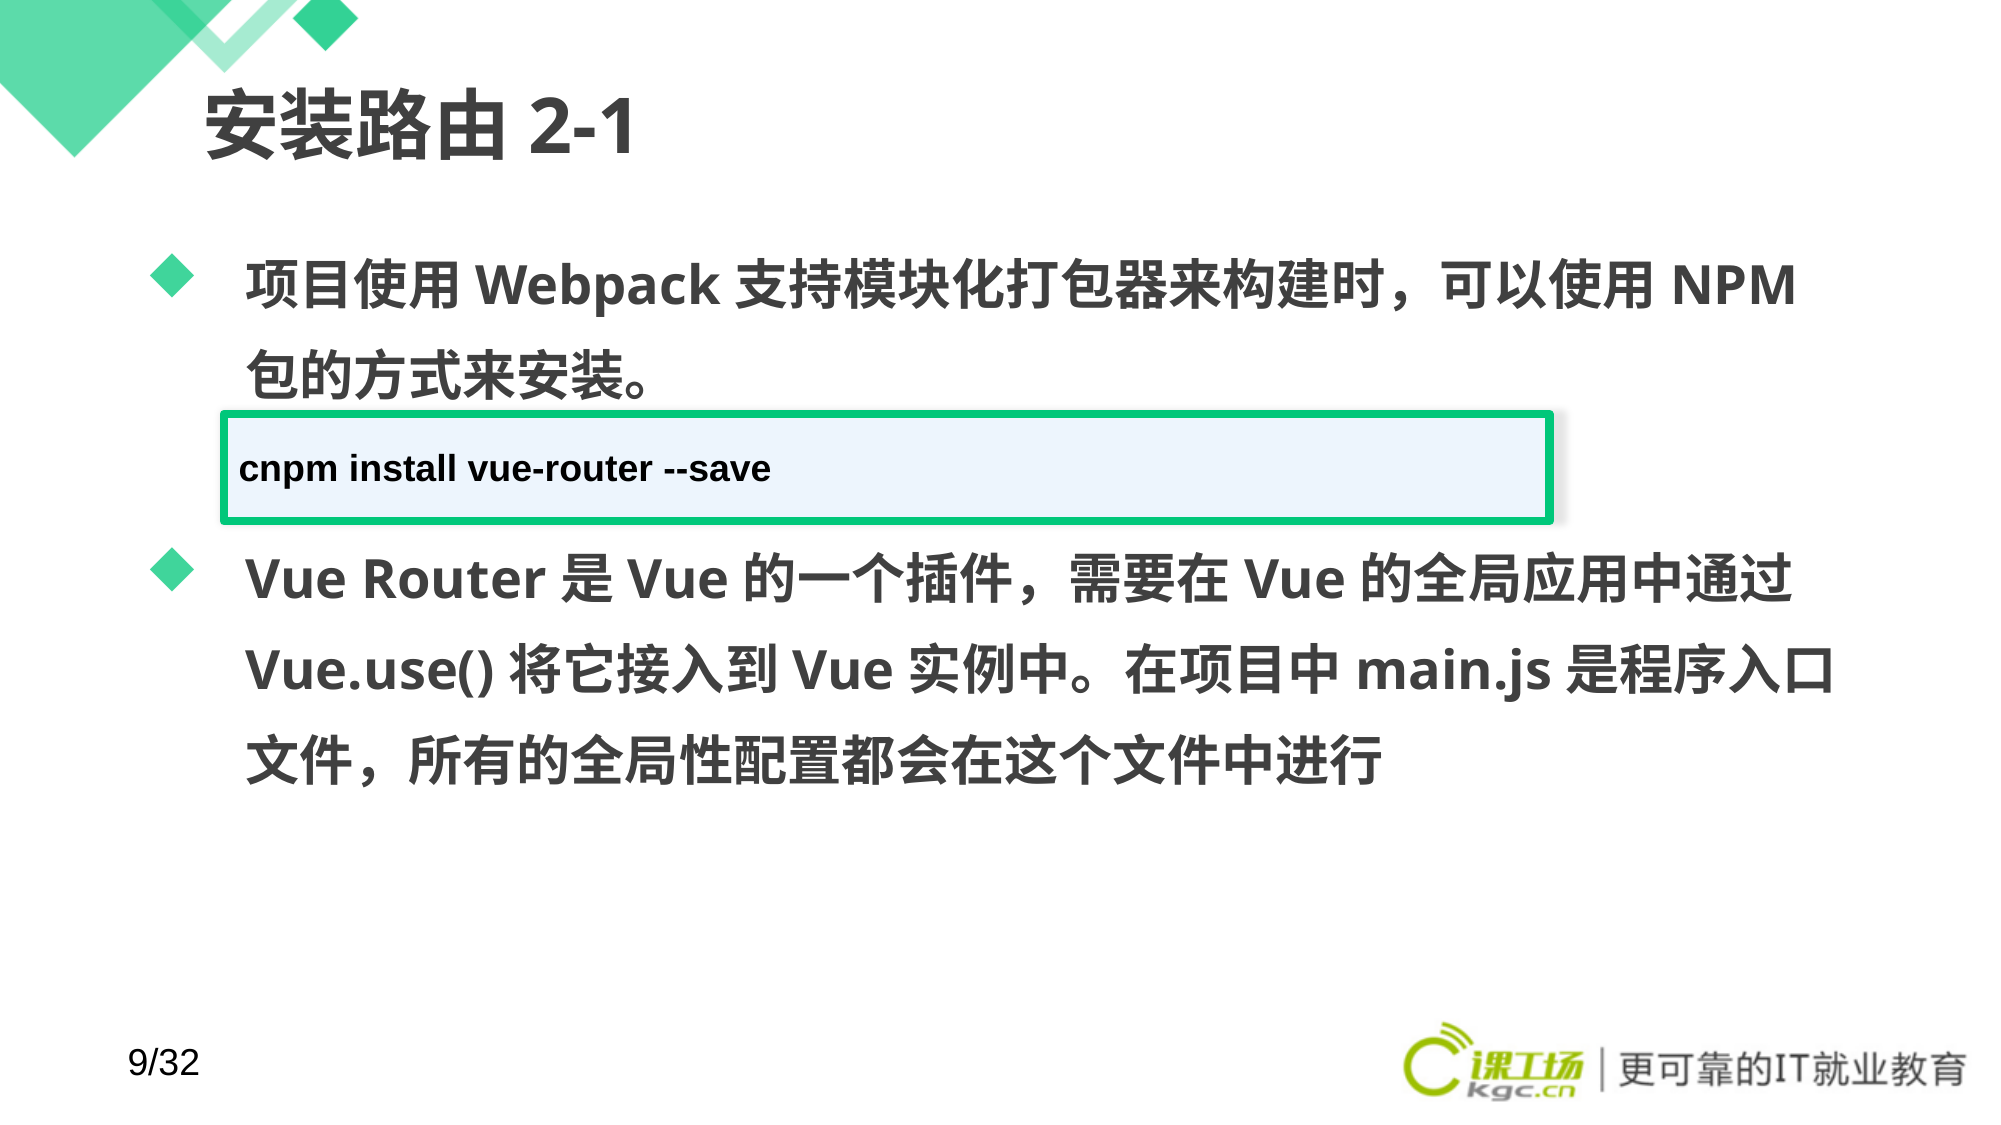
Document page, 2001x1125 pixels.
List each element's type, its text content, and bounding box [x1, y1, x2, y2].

list 项目使用Webpack支持模块化打包器来构建时，可以使用NPM包的方式来安装。 Vue Router是Vue的一个插件，需要在Vue的全局应用中通过Vue.use()将它接入到Vue实例中。在项目中main.js是程序入口文件，所有的全局性配置都会在这个文件中进行 [126, 214, 1880, 1006]
picture [0, 0, 2000, 1125]
text_box cnpm install vue-router --save [223, 413, 1550, 522]
title 安装路由2-1 [129, 45, 1692, 201]
